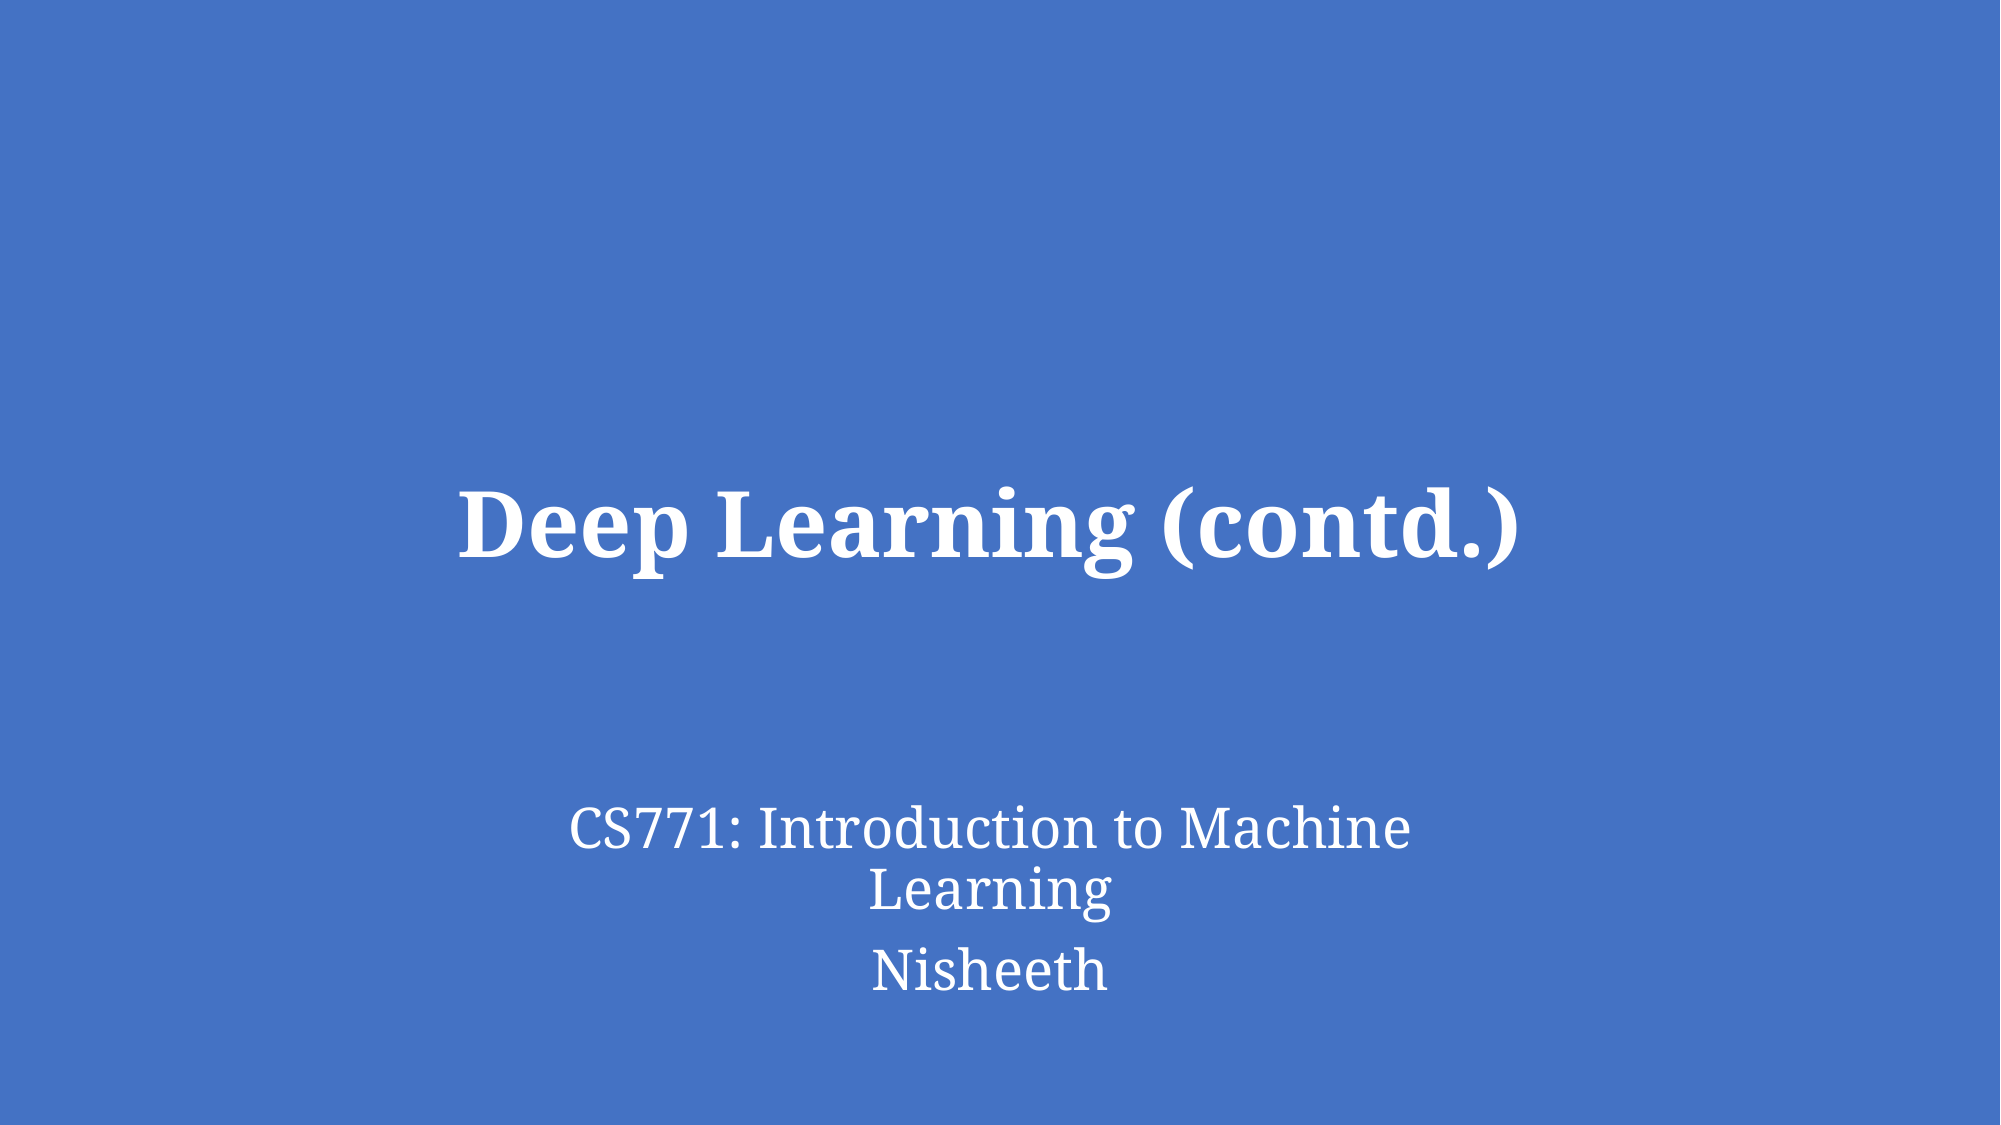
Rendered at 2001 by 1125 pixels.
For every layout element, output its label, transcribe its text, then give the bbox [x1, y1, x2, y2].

subtitle CS771: Introduction to Machine Learning Nisheeth [475, 792, 1506, 928]
title Deep Learning (contd.) [30, 484, 1951, 585]
